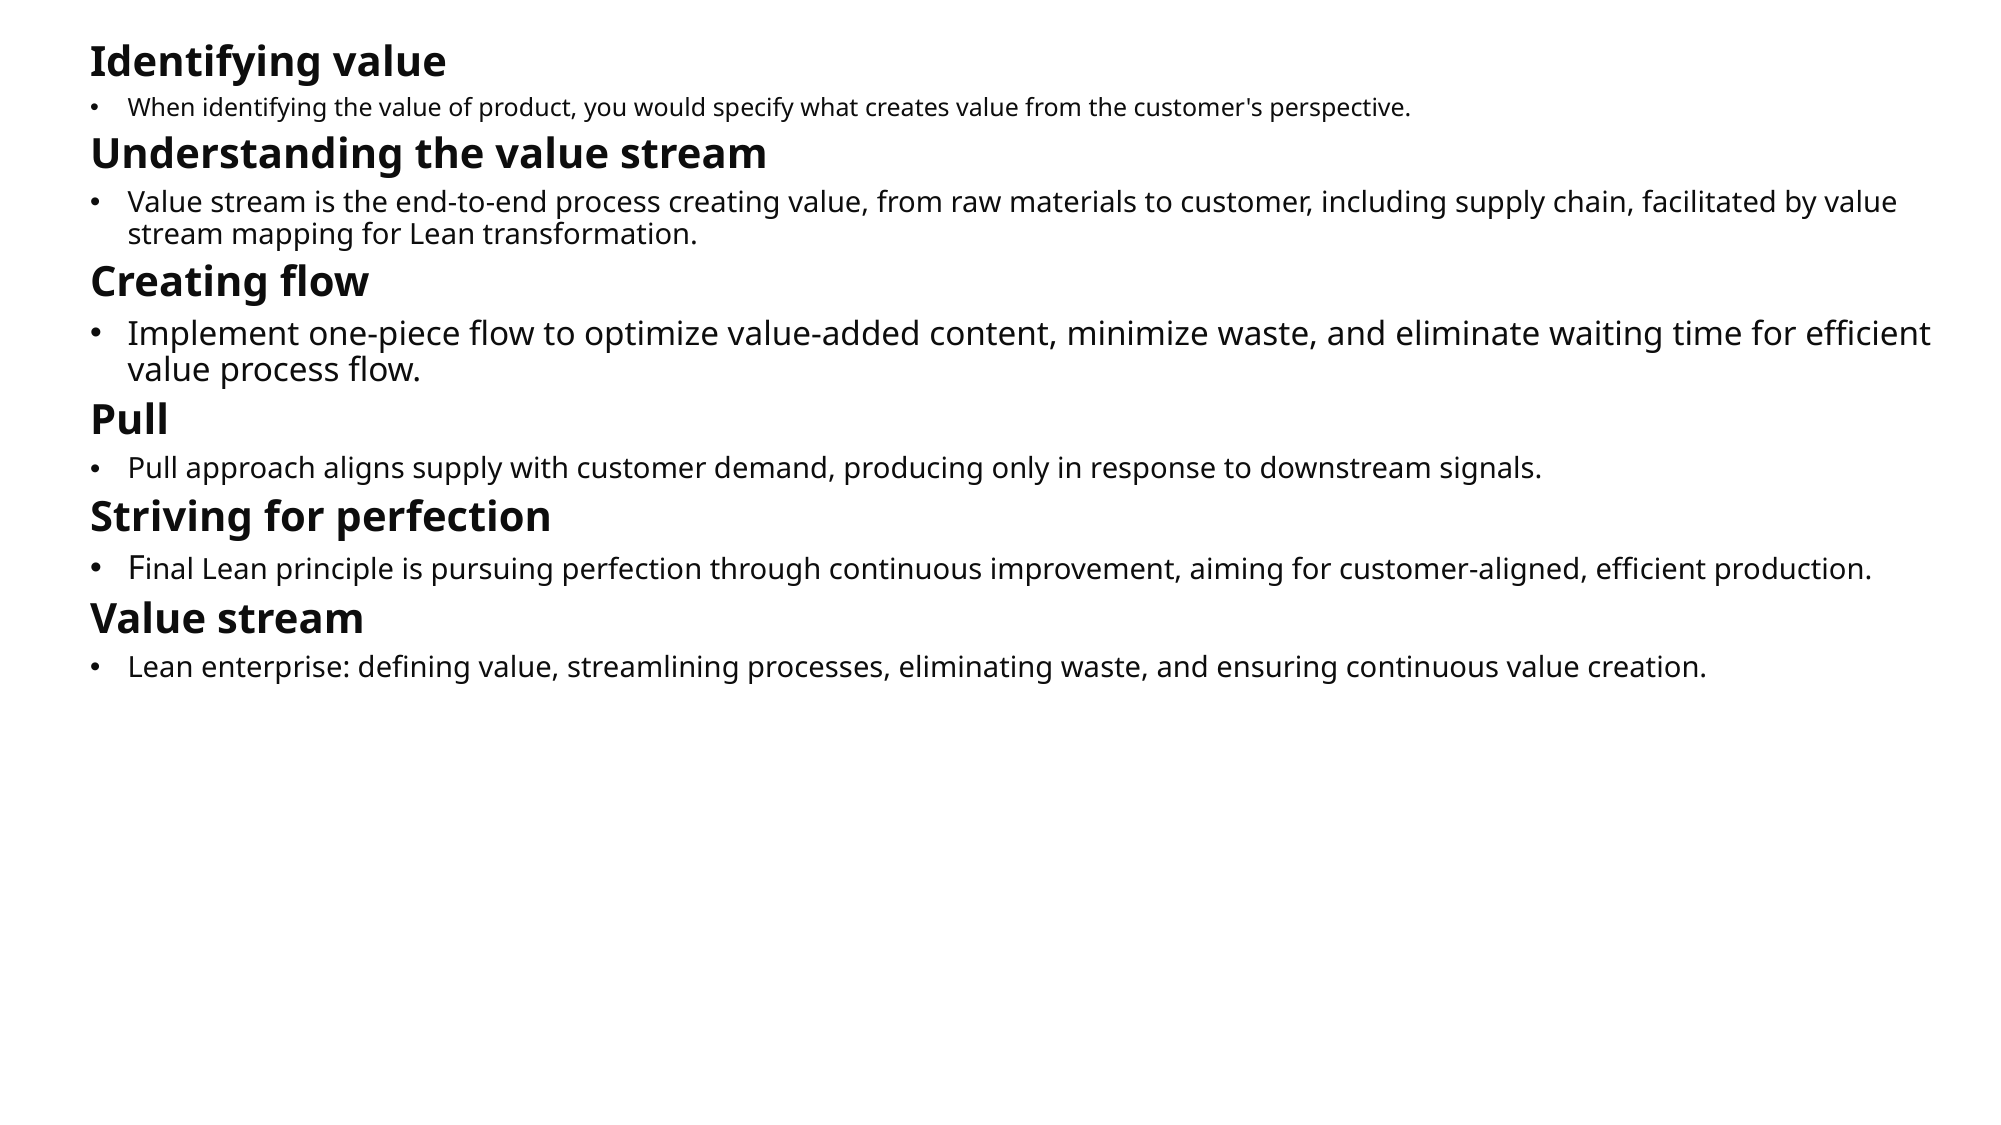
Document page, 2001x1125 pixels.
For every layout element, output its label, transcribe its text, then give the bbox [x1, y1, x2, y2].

list Identifying value When identifying the value of product, you would specify what creates value from the customer's perspective. Understanding the value stream Value stream is the end-to-end process creating value, from raw materials to customer, including supply chain, facilitated by value stream mapping for Lean transformation. Creating flow Implement one-piece flow to optimize value-added content, minimize waste, and eliminate waiting time for efficient value process flow. Pull Pull approach aligns supply with customer demand, producing only in response to downstream signals. Striving for perfection Final Lean principle is pursuing perfection through continuous improvement, aiming for customer-aligned, efficient production. Value stream Lean enterprise: defining value, streamlining processes, eliminating waste, and ensuring continuous value creation. [0, 2, 2000, 1125]
